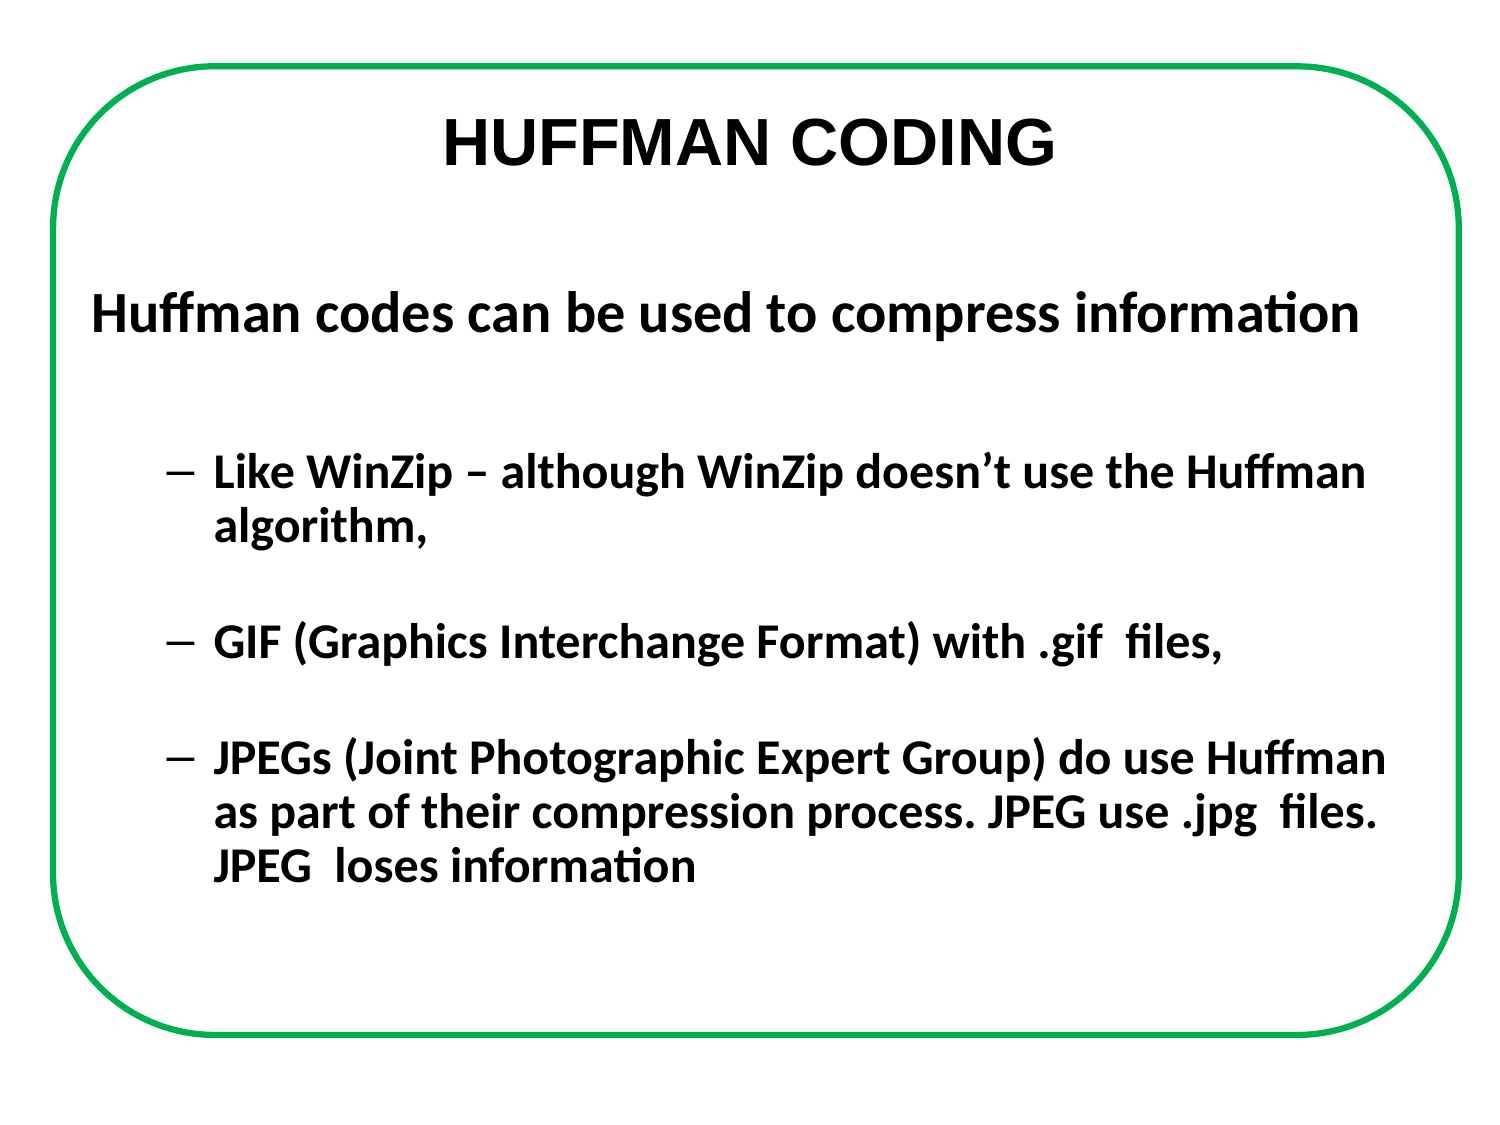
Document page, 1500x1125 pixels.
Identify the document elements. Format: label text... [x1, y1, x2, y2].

text_box [50, 64, 1461, 1038]
title Huffman Coding [75, 45, 1425, 140]
